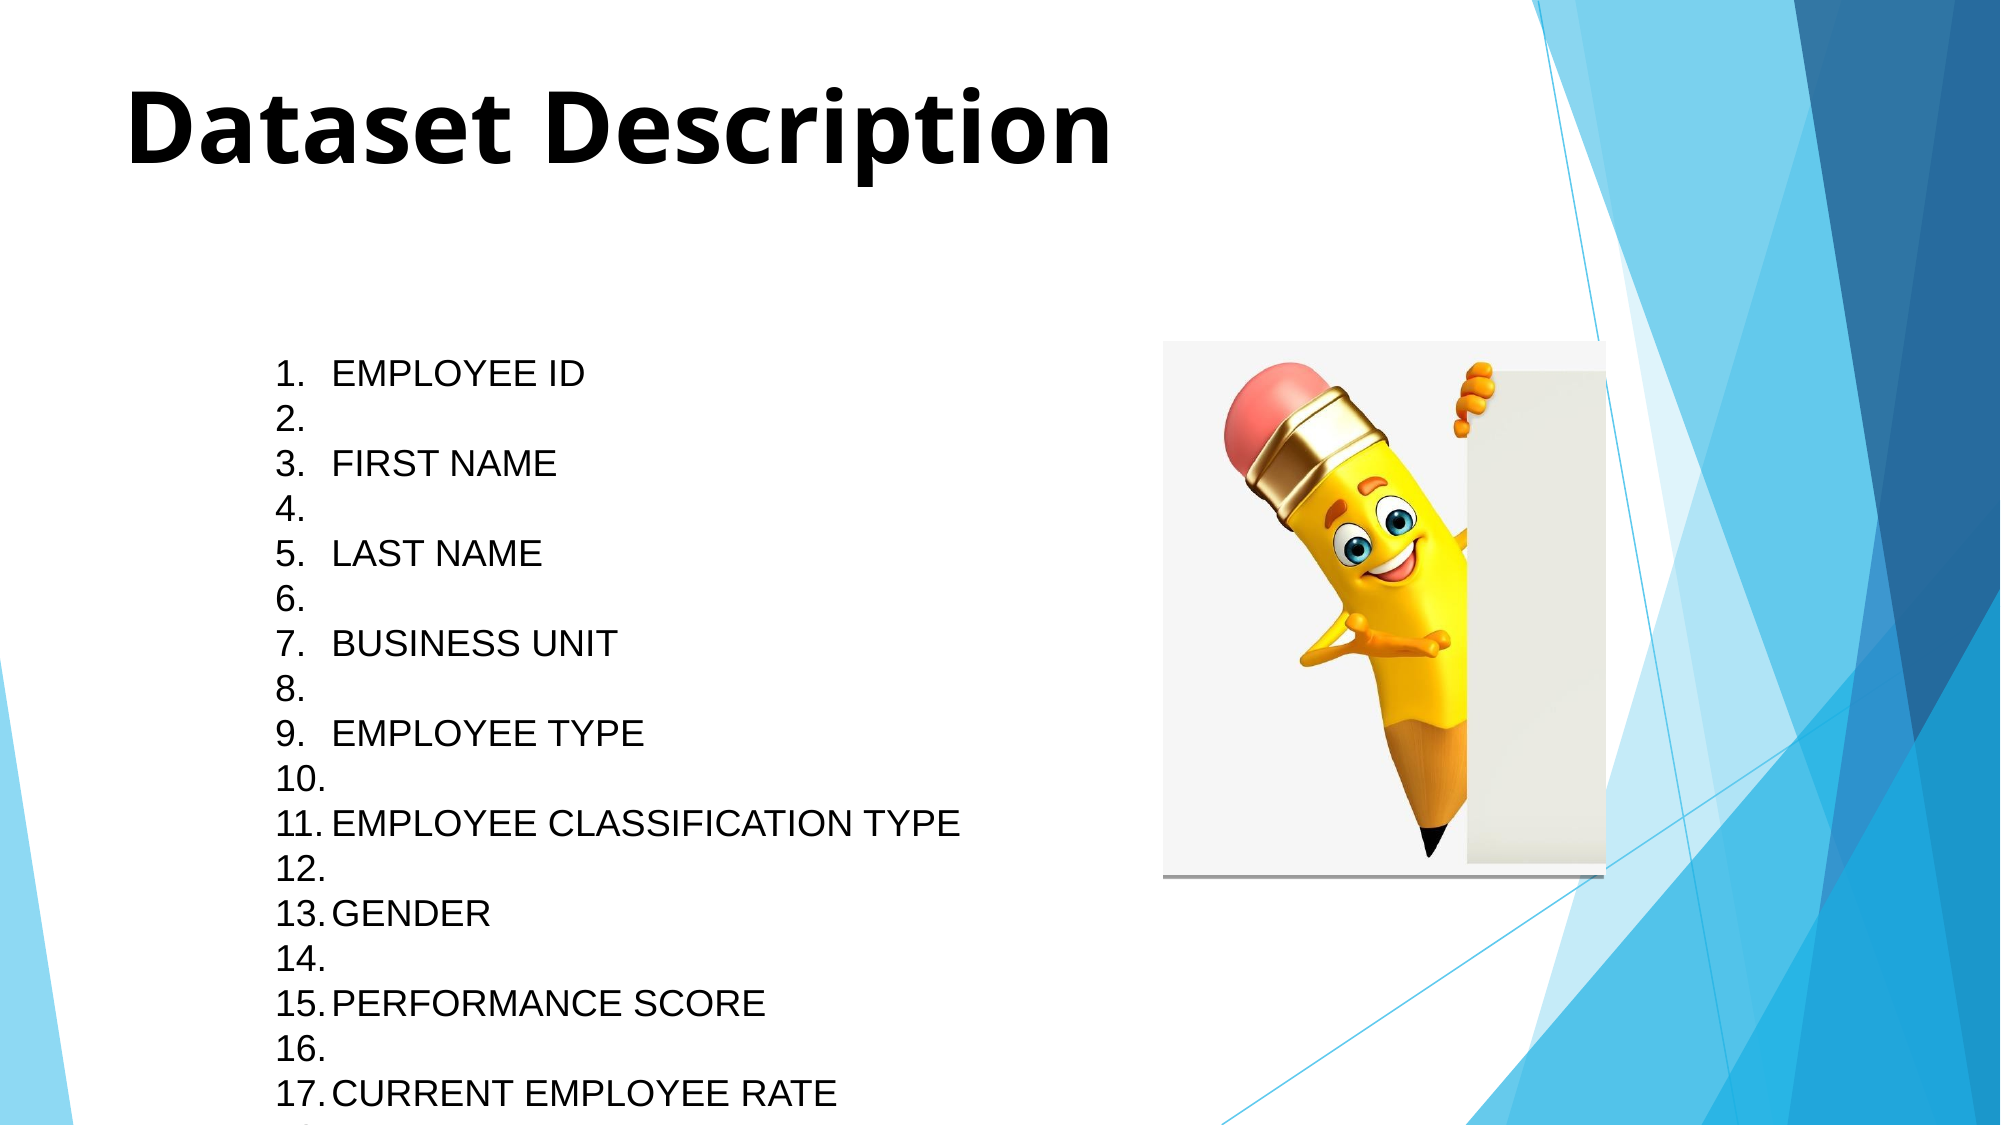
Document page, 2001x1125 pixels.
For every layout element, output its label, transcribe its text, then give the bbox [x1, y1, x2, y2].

title Dataset Description [123, 63, 1877, 252]
text_box EMPLOYEE ID FIRST NAME LAST NAME BUSINESS UNIT EMPLOYEE TYPE EMPLOYEE CLASSIFICATION TYPE GENDER PERFORMANCE SCORE CURRENT EMPLOYEE RATE PERFORMANCE LEVEL [260, 341, 1371, 1125]
picture [1162, 341, 1606, 875]
